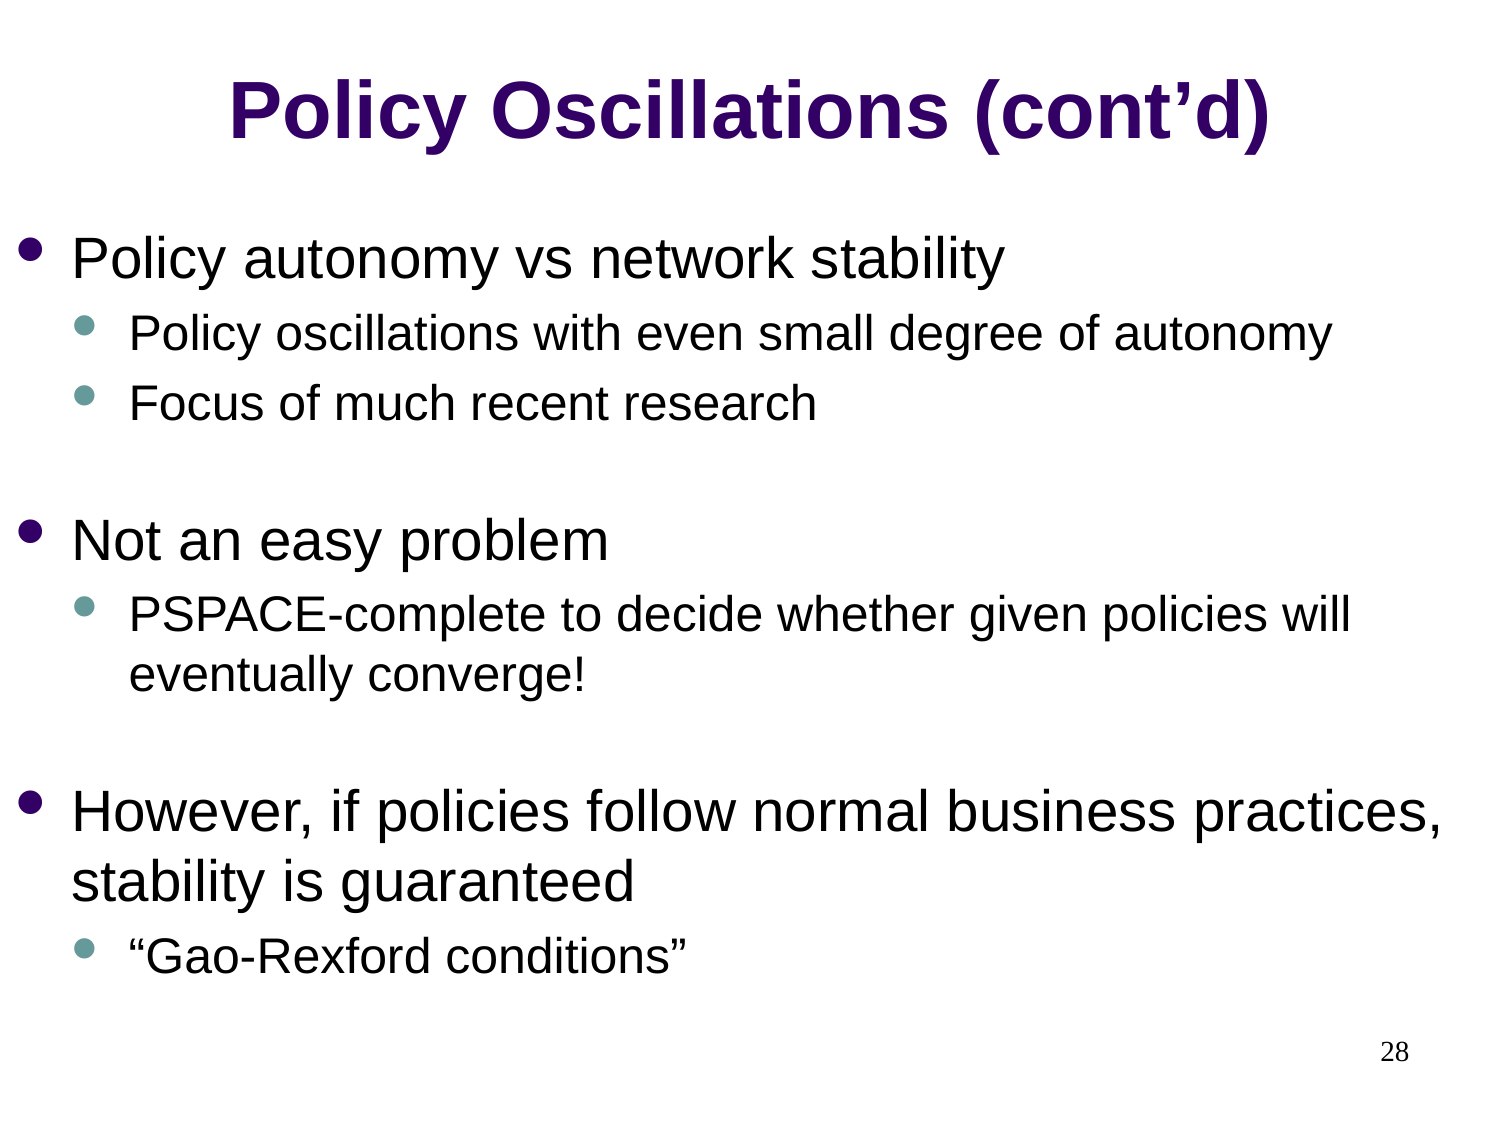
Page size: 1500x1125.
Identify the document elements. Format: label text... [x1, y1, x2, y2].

slide_number 28 [1074, 1024, 1426, 1101]
list Policy autonomy vs network stability Policy oscillations with even small degree of autonomy Focus of much recent research Not an easy problem PSPACE-complete to decide whether given policies will eventually converge! However, if policies follow normal business practices, stability is guaranteed “Gao-Rexford conditions” [0, 212, 1475, 1006]
title Policy Oscillations (cont’d) [0, 20, 1500, 163]
